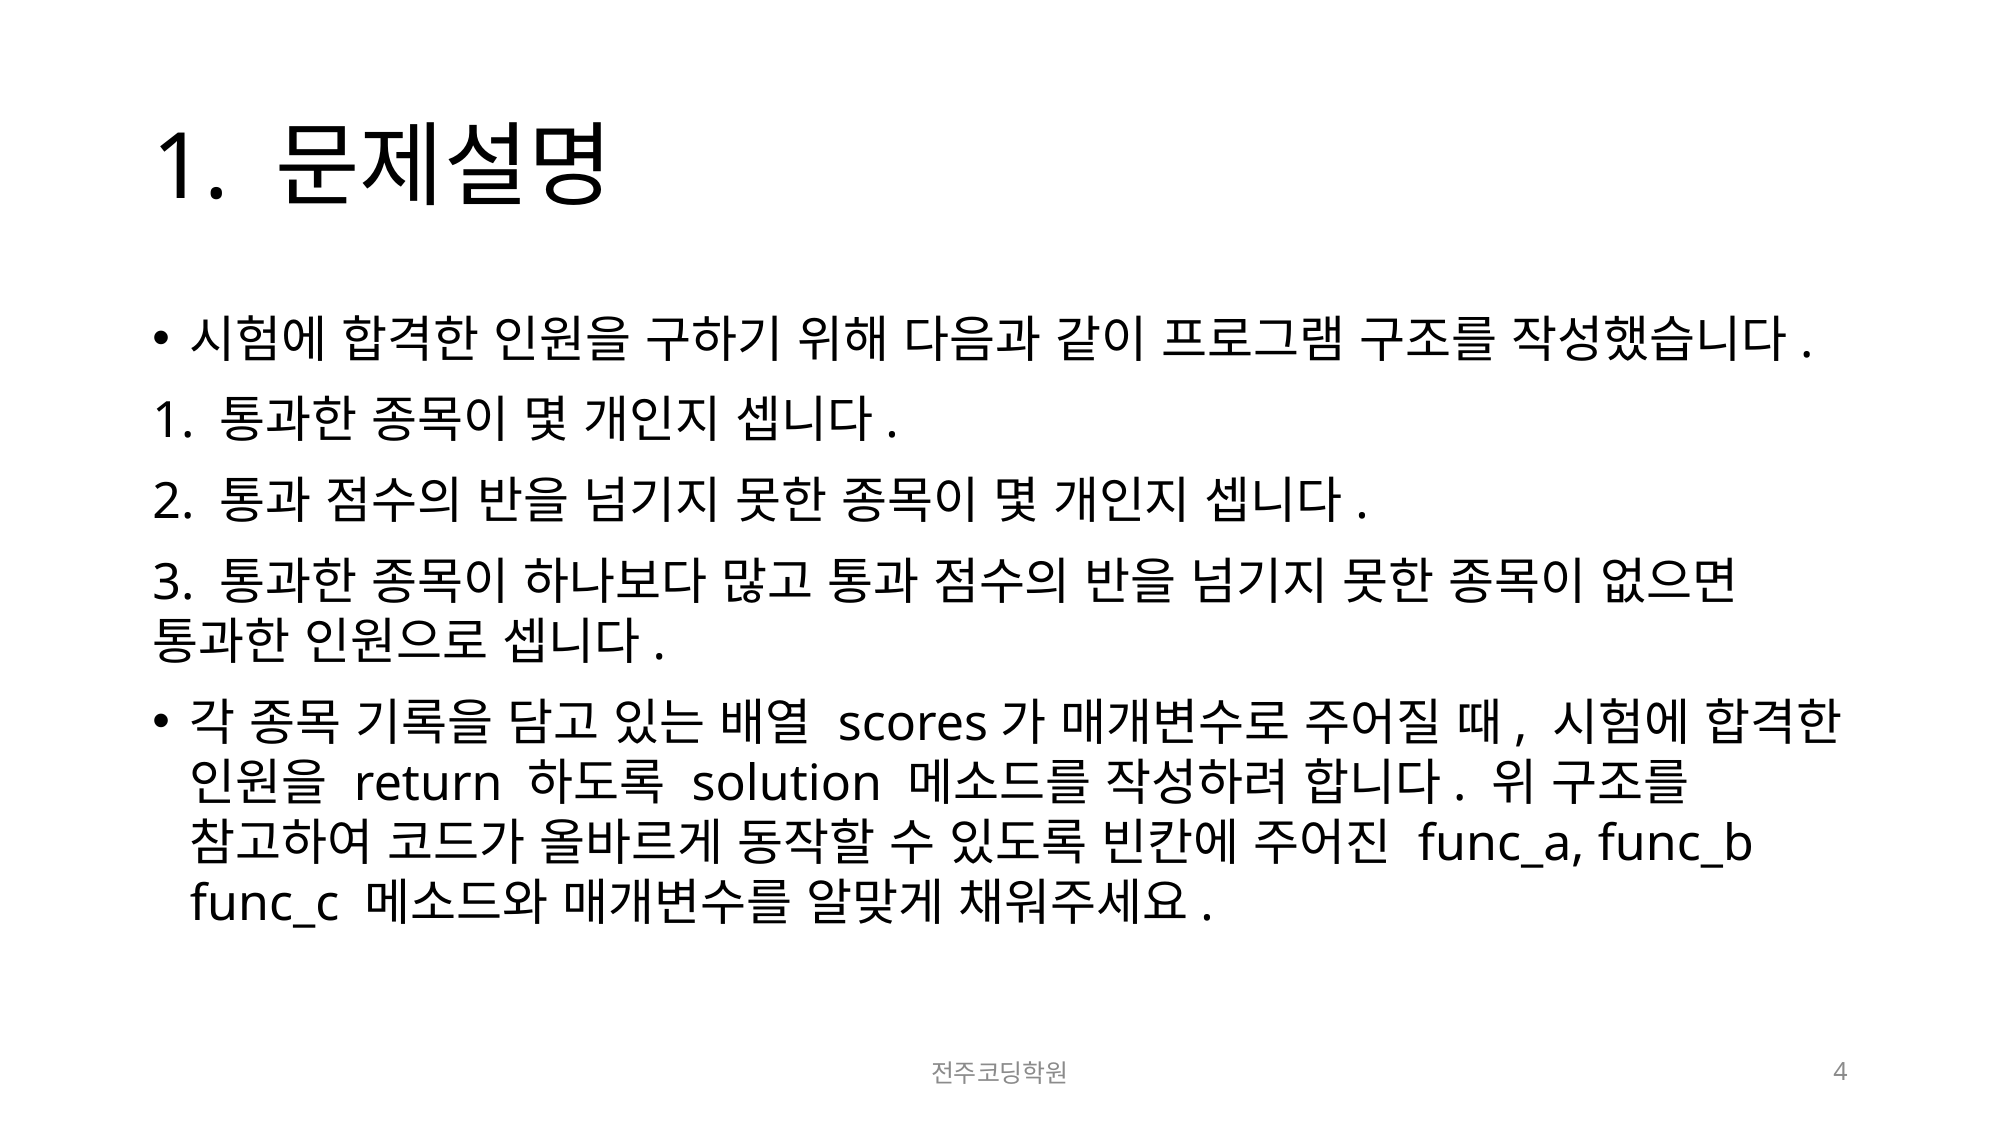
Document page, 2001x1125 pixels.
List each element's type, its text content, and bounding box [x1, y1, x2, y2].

slide_number 4 [1412, 1042, 1863, 1103]
footer 전주코딩학원 [662, 1042, 1338, 1103]
list 시험에 합격한 인원을 구하기 위해 다음과 같이 프로그램 구조를 작성했습니다. 1. 통과한 종목이 몇 개인지 셉니다. 2. 통과 점수의 반을 넘기지 못한 종목이 몇 개인지 셉니다. 3. 통과한 종목이 하나보다 많고 통과 점수의 반을 넘기지 못한 종목이 없으면 통과한 인원으로 셉니다. 각 종목 기록을 담고 있는 배열 scores가 매개변수로 주어질 때, 시험에 합격한 인원을 return 하도록 solution 메소드를 작성하려 합니다. 위 구조를 참고하여 코드가 올바르게 동작할 수 있도록 빈칸에 주어진 func_a, func_b func_c 메소드와 매개변수를 알맞게 채워주세요. [137, 299, 1863, 1014]
title 1. 문제설명 [137, 59, 1863, 278]
